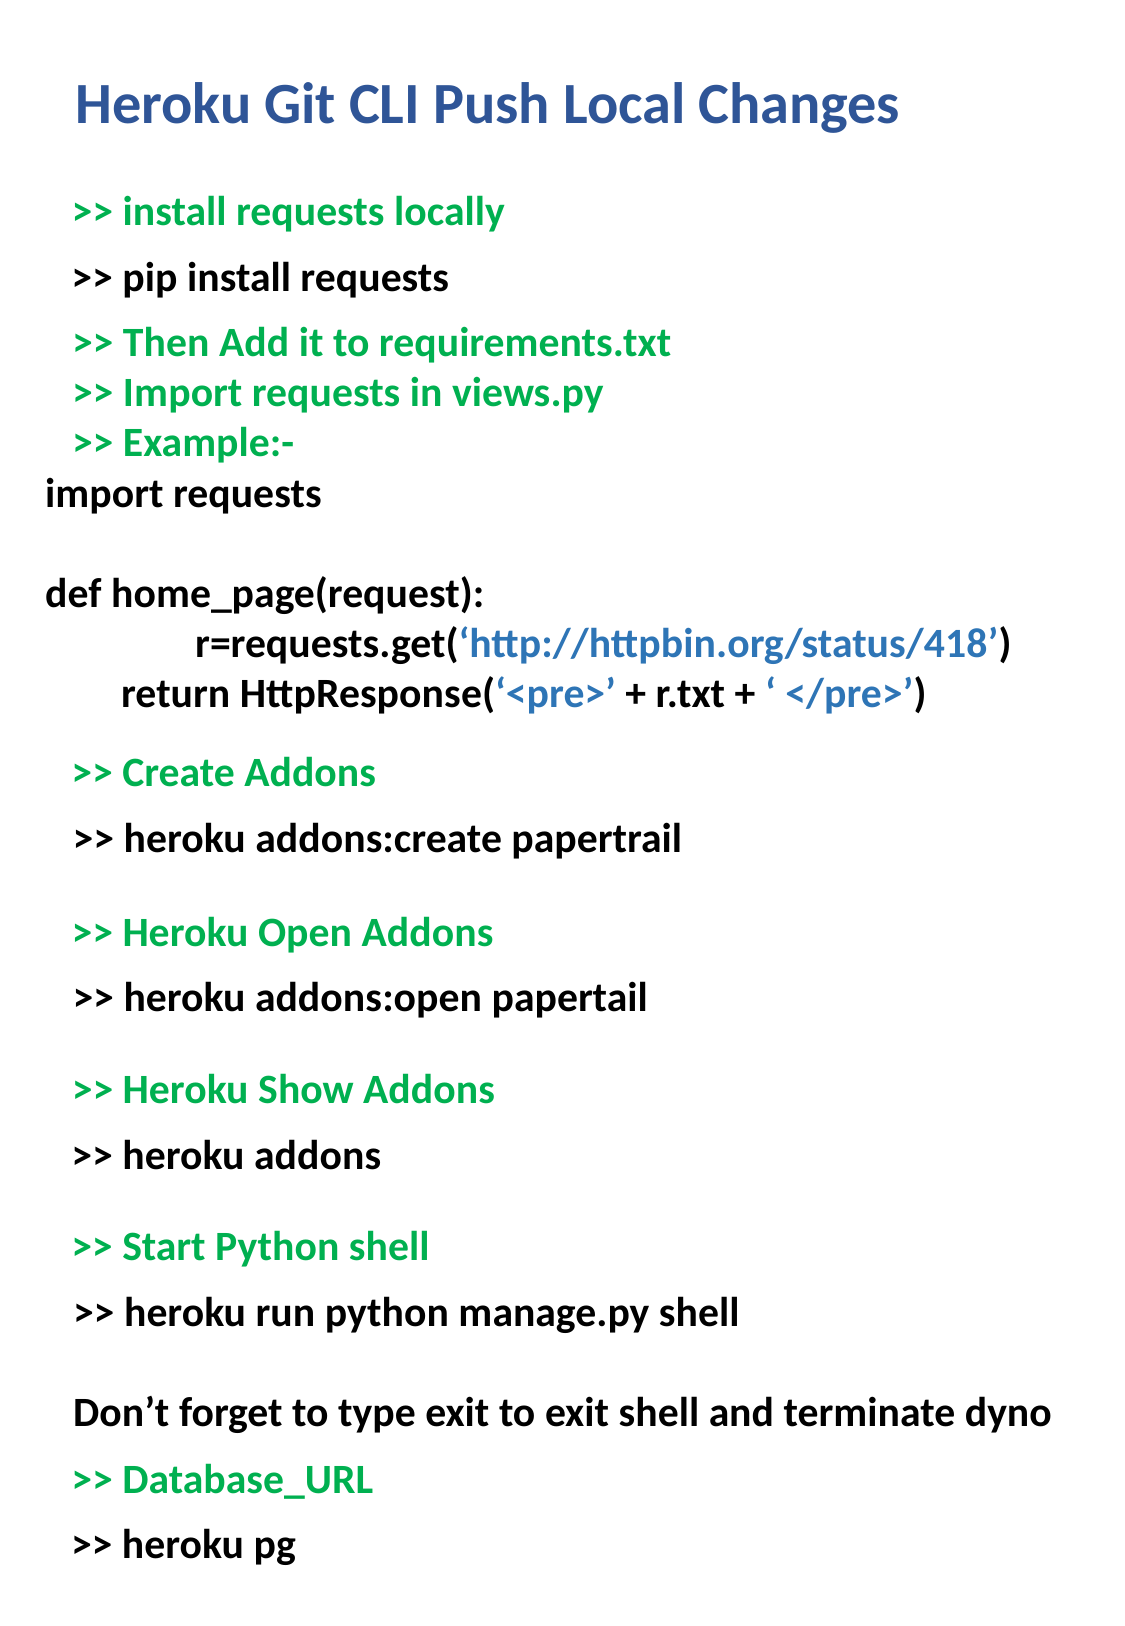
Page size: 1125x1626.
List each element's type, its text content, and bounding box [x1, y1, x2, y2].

text_box >> Start Python shell [56, 1211, 446, 1277]
text_box >> Heroku Open Addons [56, 897, 509, 962]
text_box >> heroku run python manage.py shell Don’t forget to type exit to exit shell and terminate dyno [58, 1277, 1068, 1443]
text_box import requests def home_page(request): r=requests.get(‘http://httpbin.org/status/418’) return HttpResponse(‘<pre>’ + r.txt + ‘ </pre>’) [30, 457, 1027, 723]
text_box >> heroku pg [56, 1509, 312, 1575]
text_box >> heroku addons:create papertrail [57, 803, 698, 868]
text_box >> Create Addons [56, 737, 392, 803]
text_box >> heroku addons:open papertail [57, 962, 664, 1028]
text_box >> Then Add it to requirements.txt >> Import requests in views.py >> Example:- [57, 307, 687, 472]
text_box >> pip install requests [56, 241, 465, 307]
text_box >> Database_URL [56, 1444, 389, 1509]
text_box >> install requests locally [56, 176, 521, 241]
text_box >> heroku addons [56, 1120, 397, 1185]
text_box Heroku Git CLI Push Local Changes [60, 57, 916, 143]
text_box >> Heroku Show Addons [57, 1054, 511, 1120]
